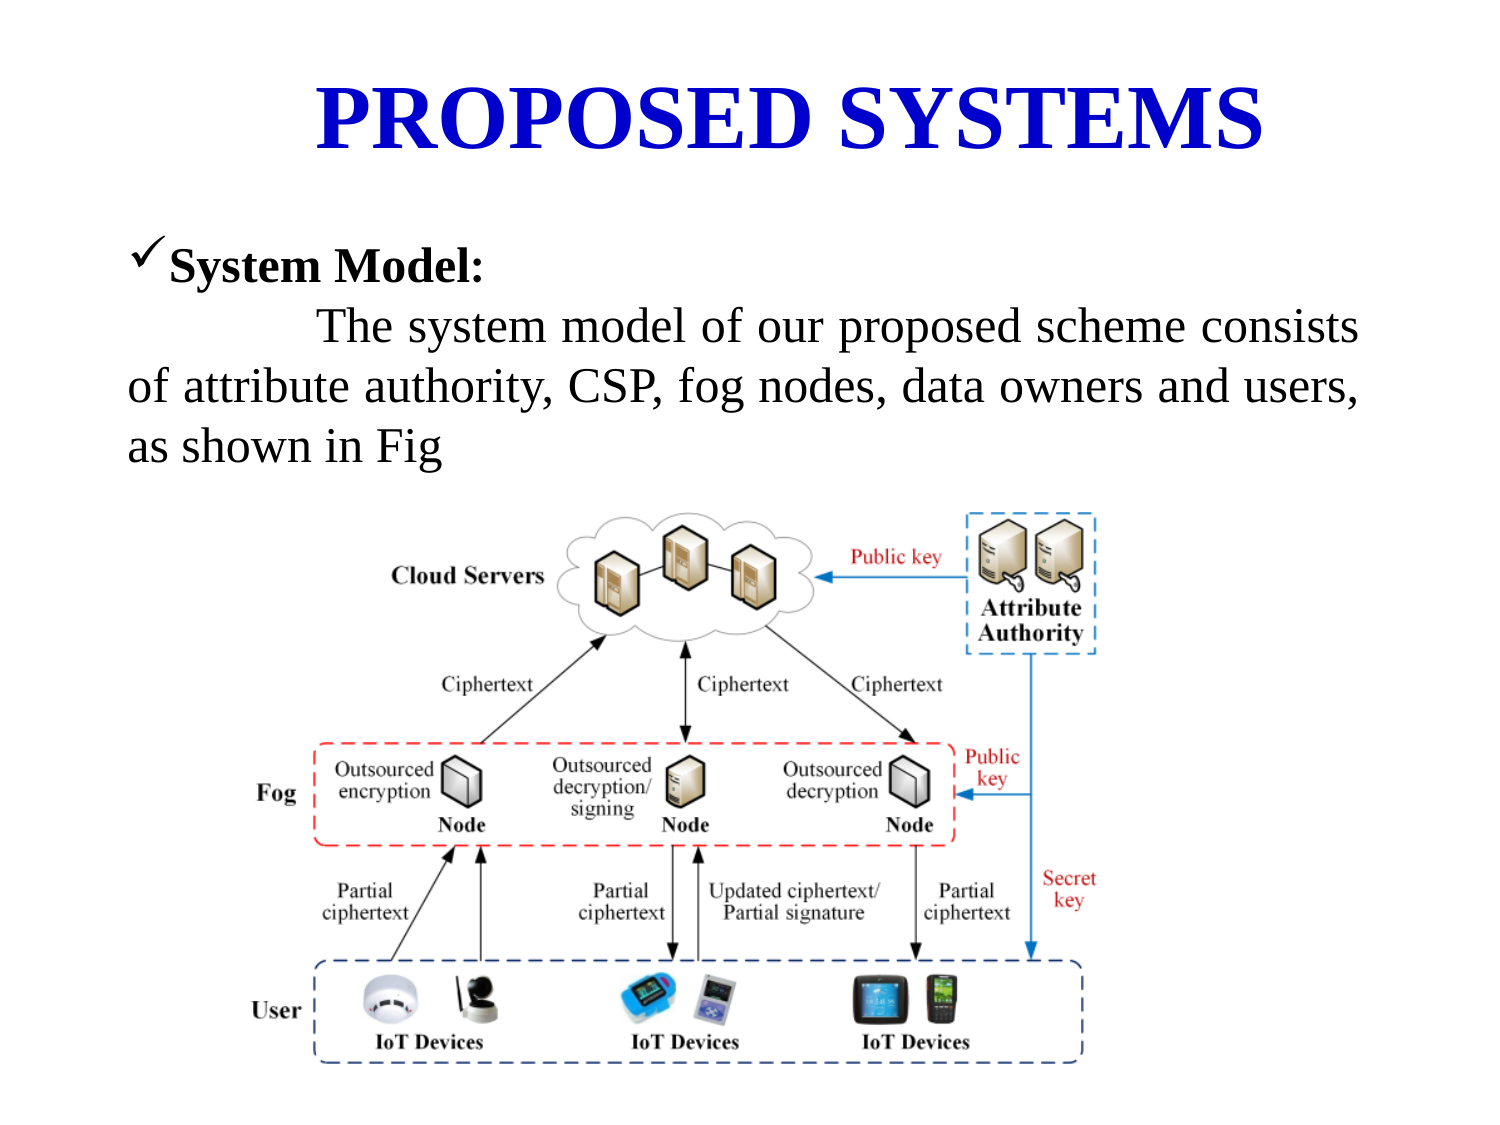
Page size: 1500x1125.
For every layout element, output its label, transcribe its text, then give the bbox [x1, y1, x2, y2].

text_box PROPOSED SYSTEMS [200, 49, 1363, 175]
picture [237, 512, 1113, 1064]
text_box System Model: The system model of our proposed scheme consists of attribute authority, CSP, fog nodes, data owners and users, as shown in Fig [112, 224, 1375, 1110]
